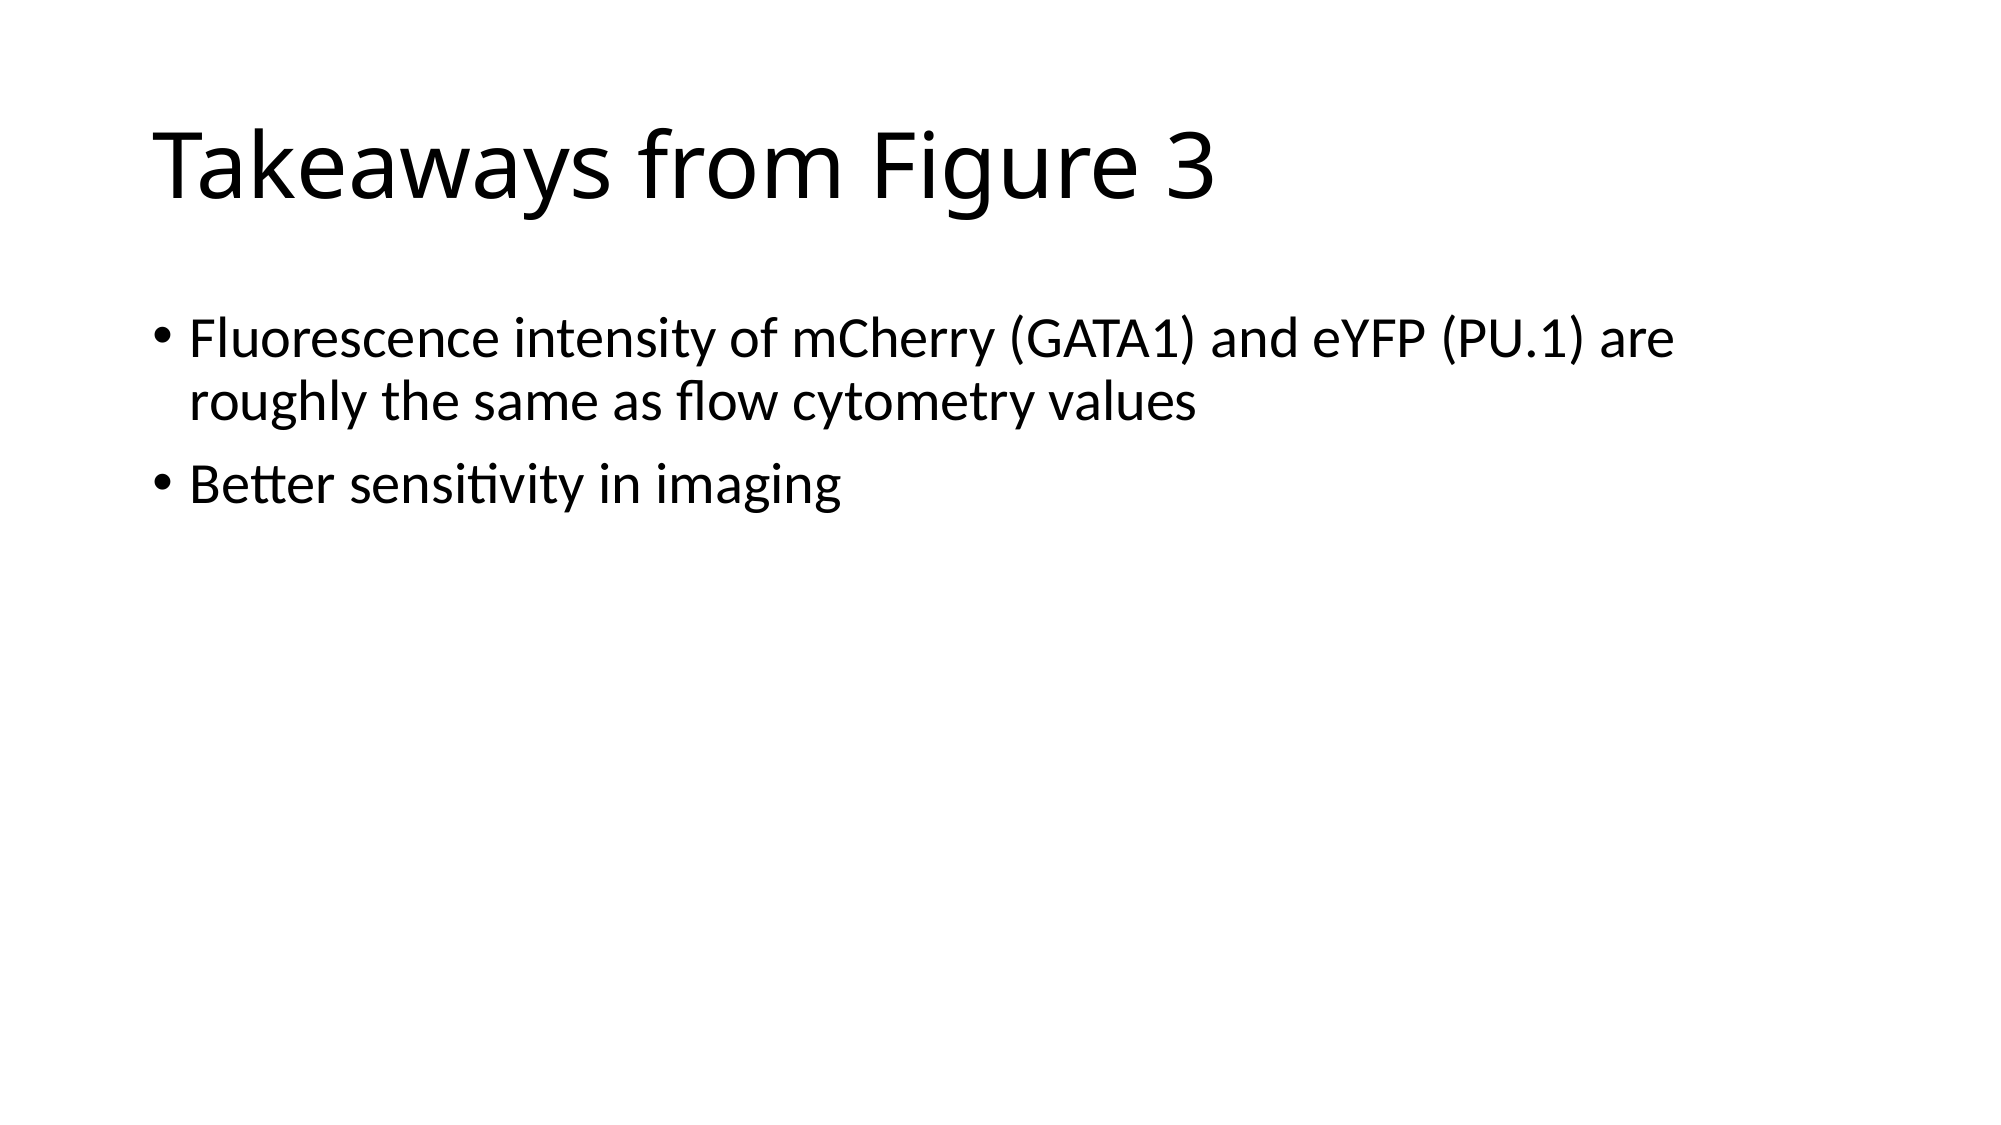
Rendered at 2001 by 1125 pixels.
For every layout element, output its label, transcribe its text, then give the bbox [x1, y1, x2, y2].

list Fluorescence intensity of mCherry (GATA1) and eYFP (PU.1) are roughly the same as flow cytometry values Better sensitivity in imaging [137, 299, 1863, 1014]
title Takeaways from Figure 3 [137, 59, 1863, 278]
